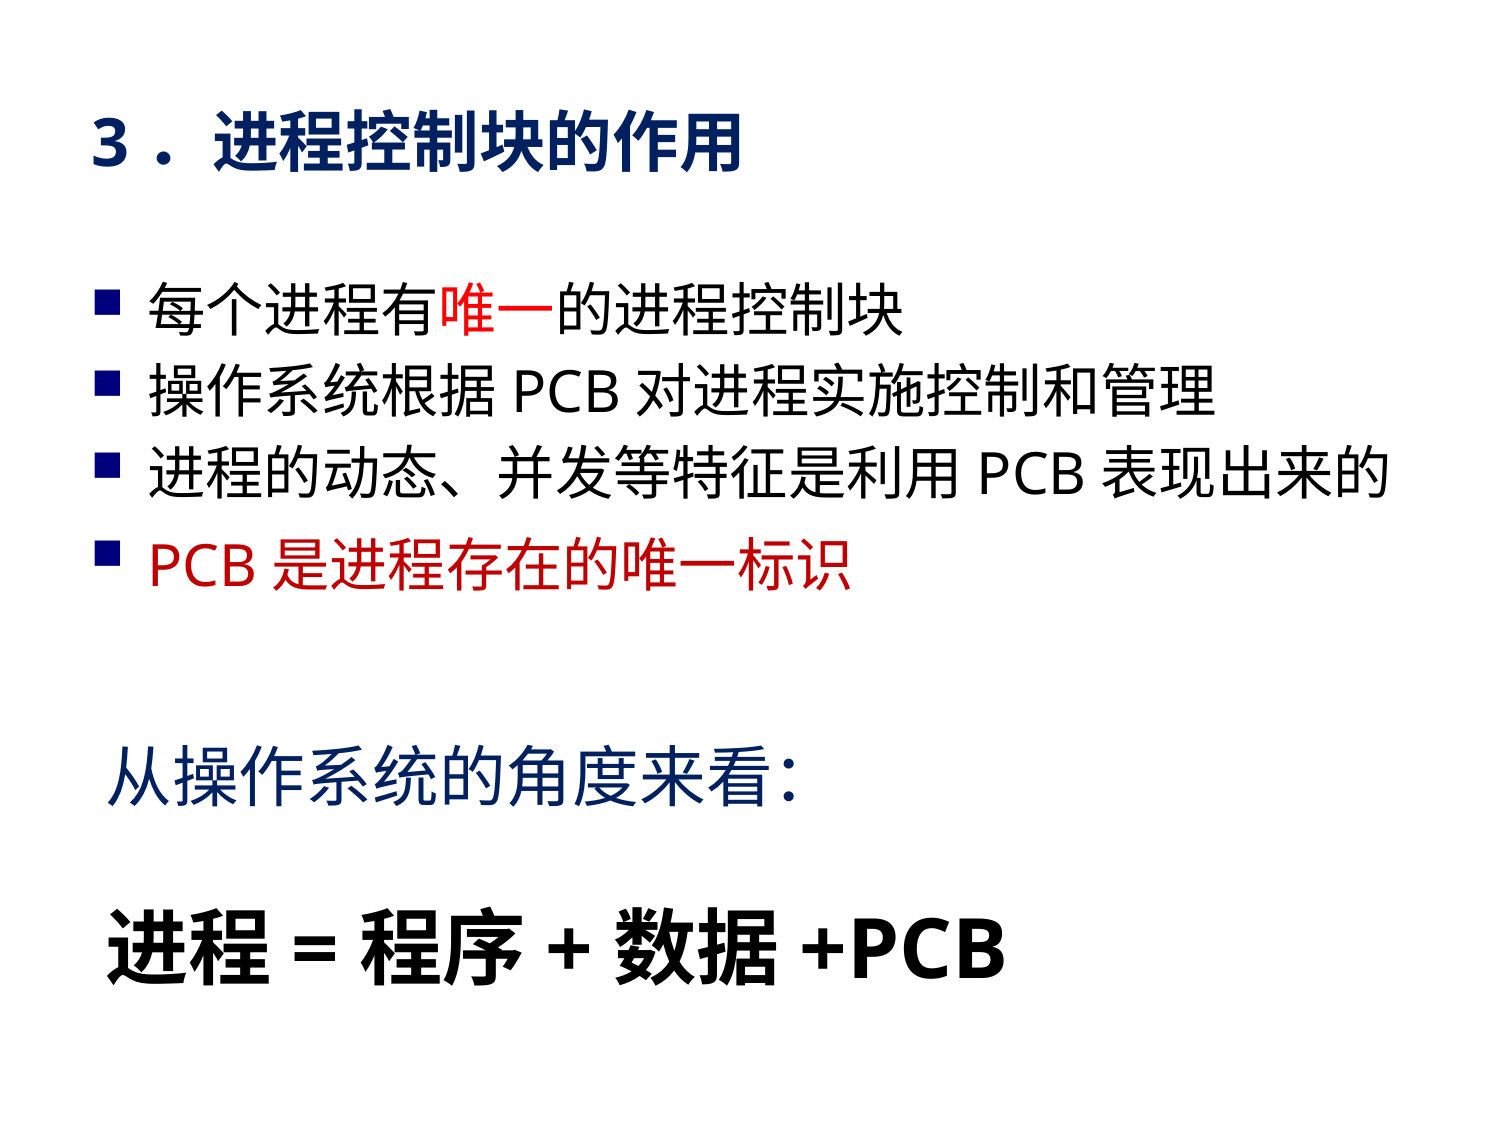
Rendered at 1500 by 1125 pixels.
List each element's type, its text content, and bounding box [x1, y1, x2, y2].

list 3．进程控制块的作用 每个进程有唯一的进程控制块 操作系统根据PCB对进程实施控制和管理 进程的动态、并发等特征是利用PCB表现出来的 PCB是进程存在的唯一标识 [76, 92, 1427, 871]
text_box 从操作系统的角度来看： 进程=程序+数据+PCB [90, 727, 1449, 1003]
